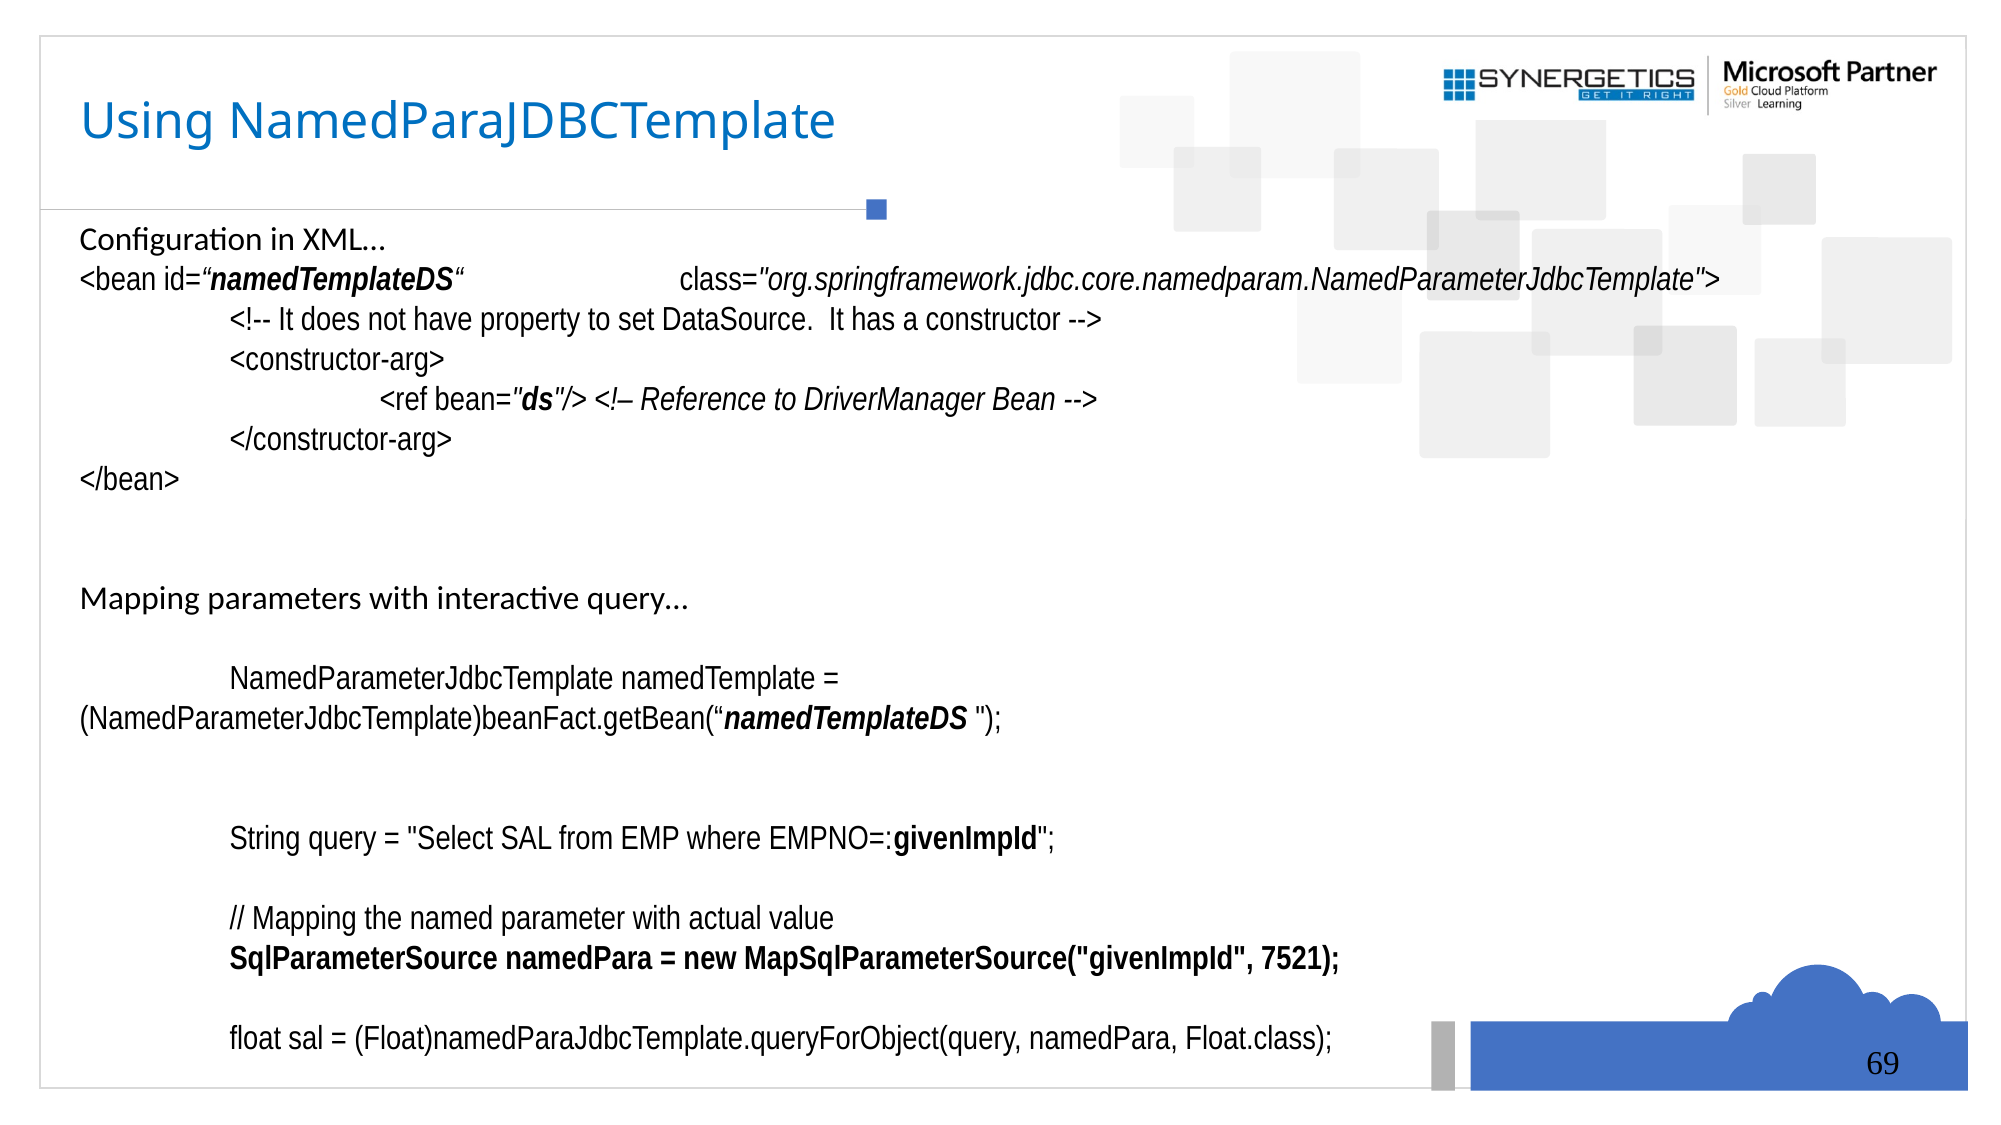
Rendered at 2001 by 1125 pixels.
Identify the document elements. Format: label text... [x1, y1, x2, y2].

text_box Configuration in XML… <bean id=“namedTemplateDS“ class="org.springframework.jdbc.core.namedparam.NamedParameterJdbcTemplate"> <!-- It does not have property to set DataSource. It has a constructor --> <constructor-arg> <ref bean="ds"/> <!– Reference to DriverManager Bean --> </constructor-arg> </bean> Mapping parameters with interactive query… NamedParameterJdbcTemplate namedTemplate = (NamedParameterJdbcTemplate)beanFact.getBean(“namedTemplateDS "); String query = "Select SAL from EMP where EMPNO=:givenImpId"; // Mapping the named parameter with actual value SqlParameterSource namedPara = new MapSqlParameterSource("givenImpId", 7521); float sal = (Float)namedParaJdbcTemplate.queryForObject(query, namedPara, Float.class); [64, 209, 1932, 1073]
picture [1431, 48, 1955, 120]
title Using NamedParaJDBCTemplate [64, 59, 1932, 186]
